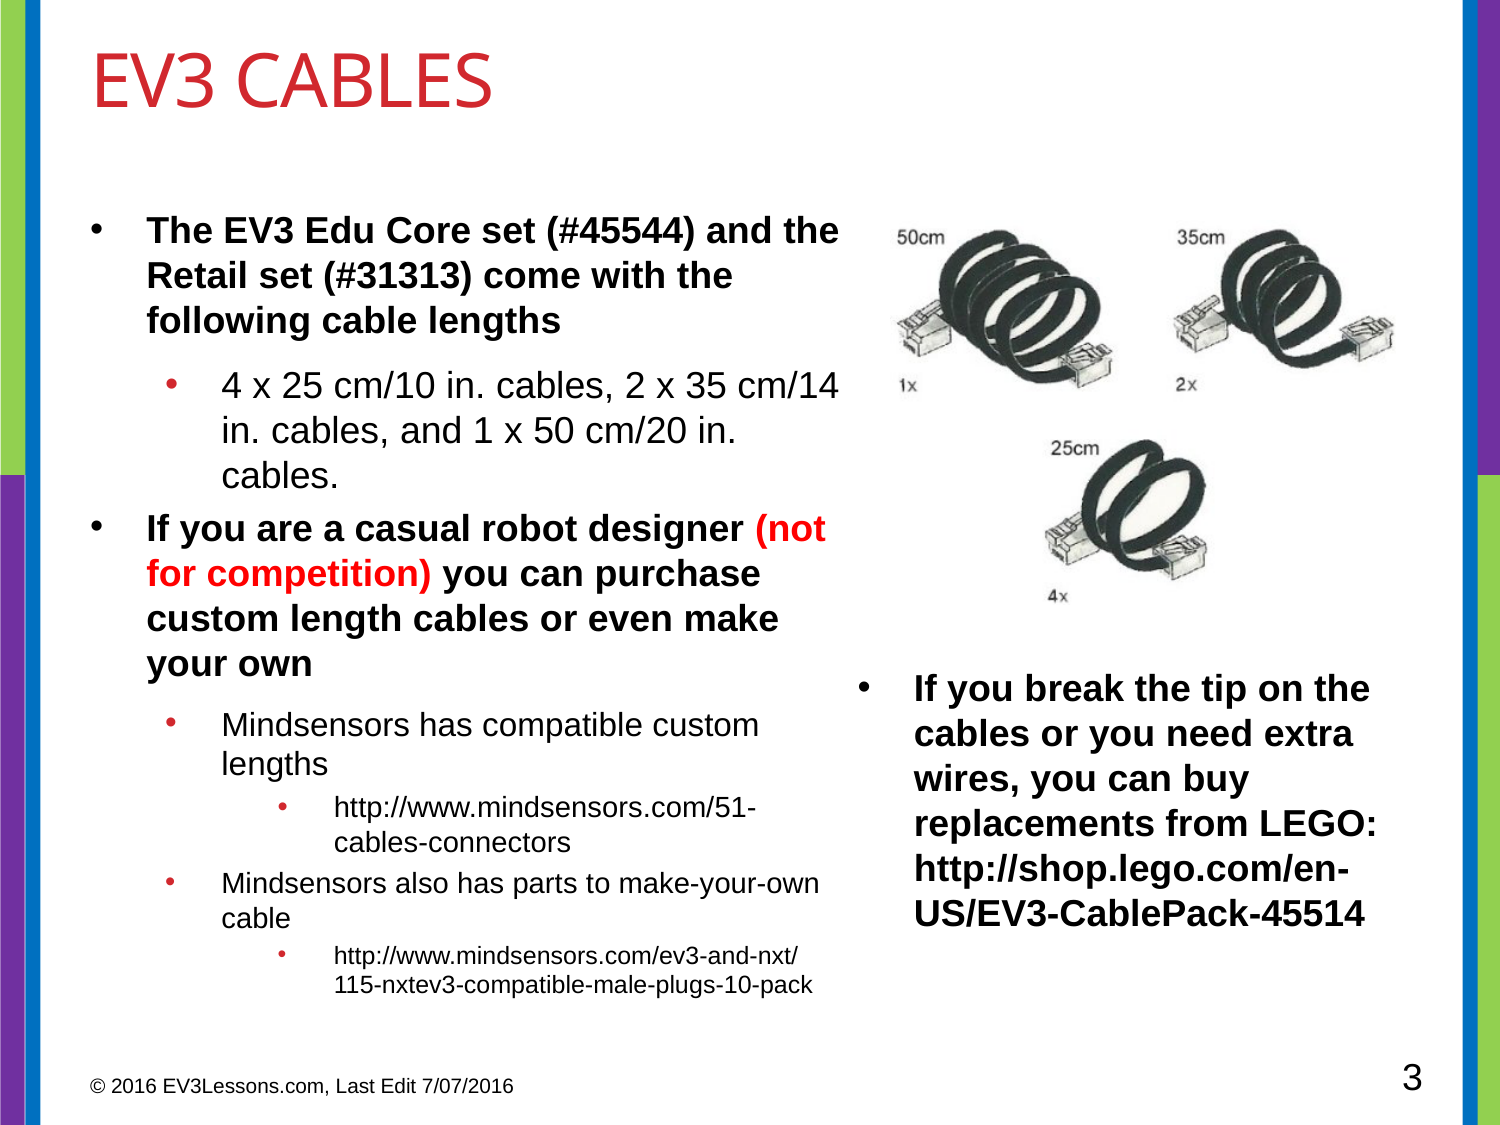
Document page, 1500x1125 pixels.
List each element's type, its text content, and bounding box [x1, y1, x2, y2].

text_box If you break the tip on the cables or you need extra wires, you can buy replacements from LEGO: http://shop.lego.com/en-US/EV3-CablePack-45514 [842, 656, 1398, 942]
list The EV3 Edu Core set (#45544) and the Retail set (#31313) come with the following cable lengths 4 x 25 cm/10 in. cables, 2 x 35 cm/14 in. cables, and 1 x 50 cm/20 in. cables. If you are a casual robot designer (not for competition) you can purchase custom length cables or even make your own Mindsensors has compatible custom lengths http://www.mindsensors.com/51-cables-connectors Mindsensors also has parts to make-your-own cable http://www.mindsensors.com/ev3-and-nxt/115-nxtev3-compatible-male-plugs-10-pack [75, 198, 860, 1046]
picture [890, 219, 1398, 606]
footer © 2016 EV3Lessons.com, Last Edit 7/07/2016 [75, 1065, 638, 1112]
slide_number 3 [1387, 1045, 1491, 1106]
title EV3 Cables [75, 25, 1428, 250]
